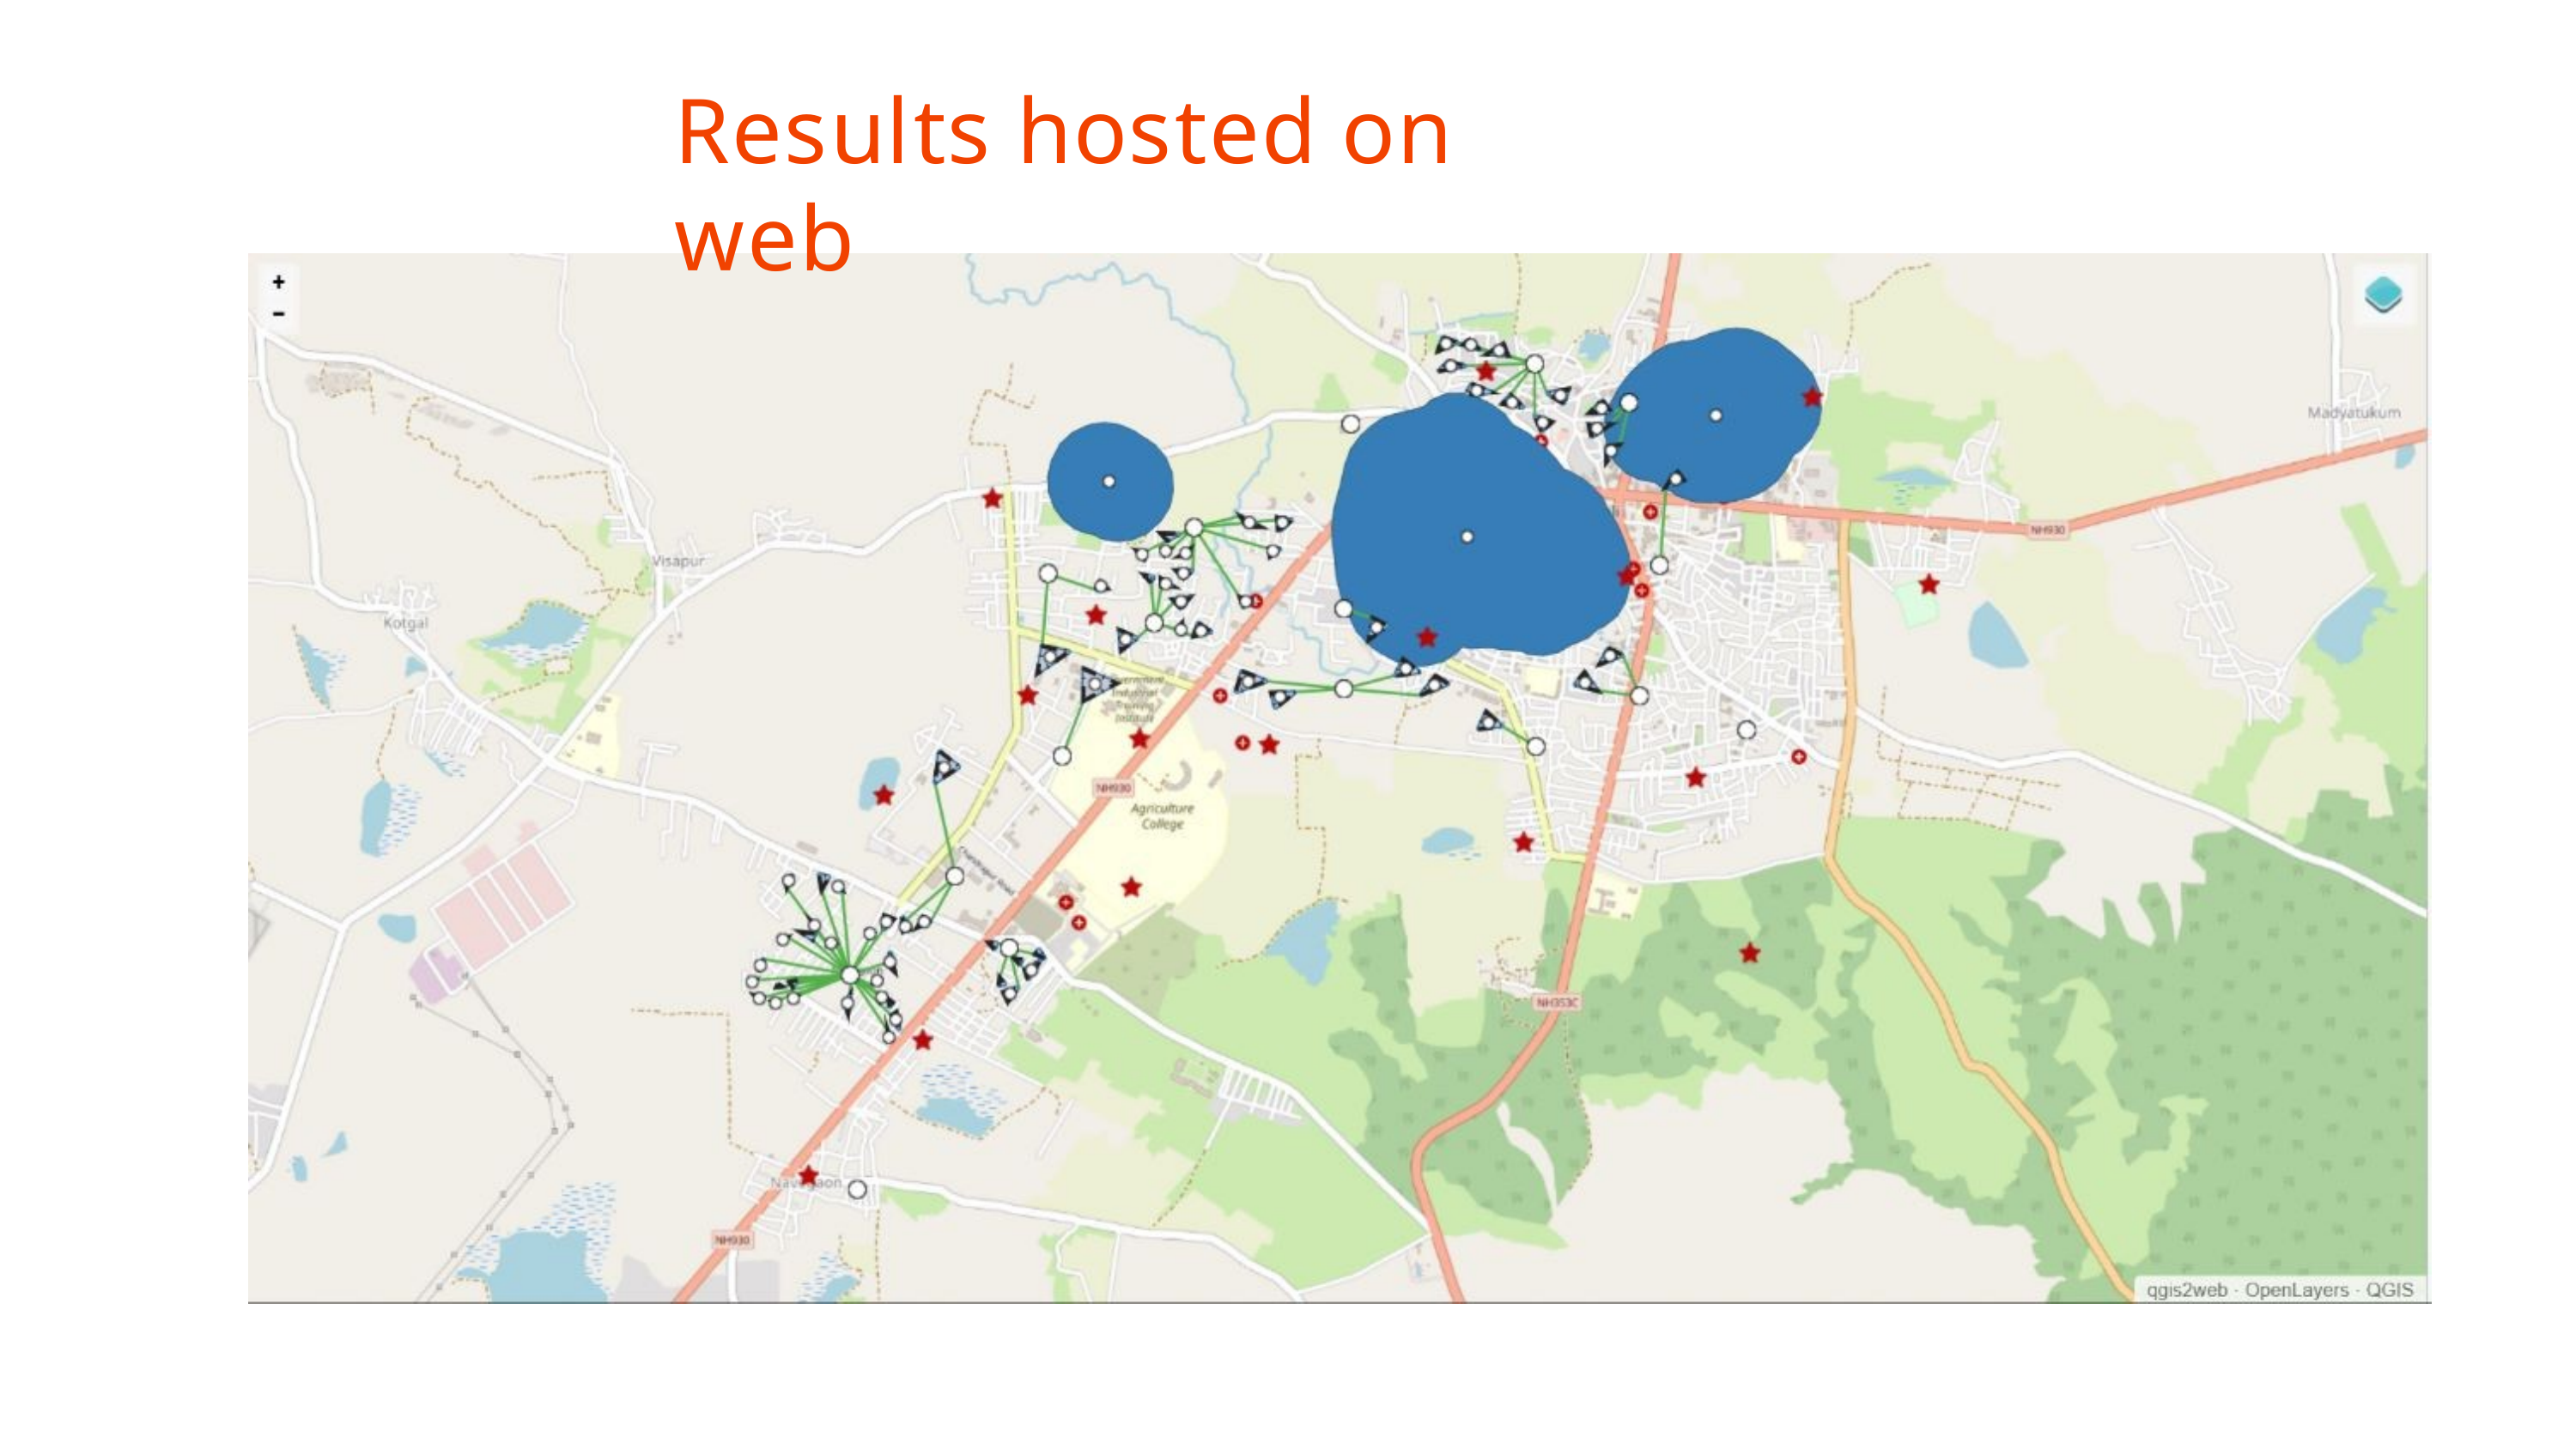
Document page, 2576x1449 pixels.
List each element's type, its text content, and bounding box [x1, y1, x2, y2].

picture [248, 253, 2433, 1305]
title Results hosted on web [672, 72, 1588, 251]
